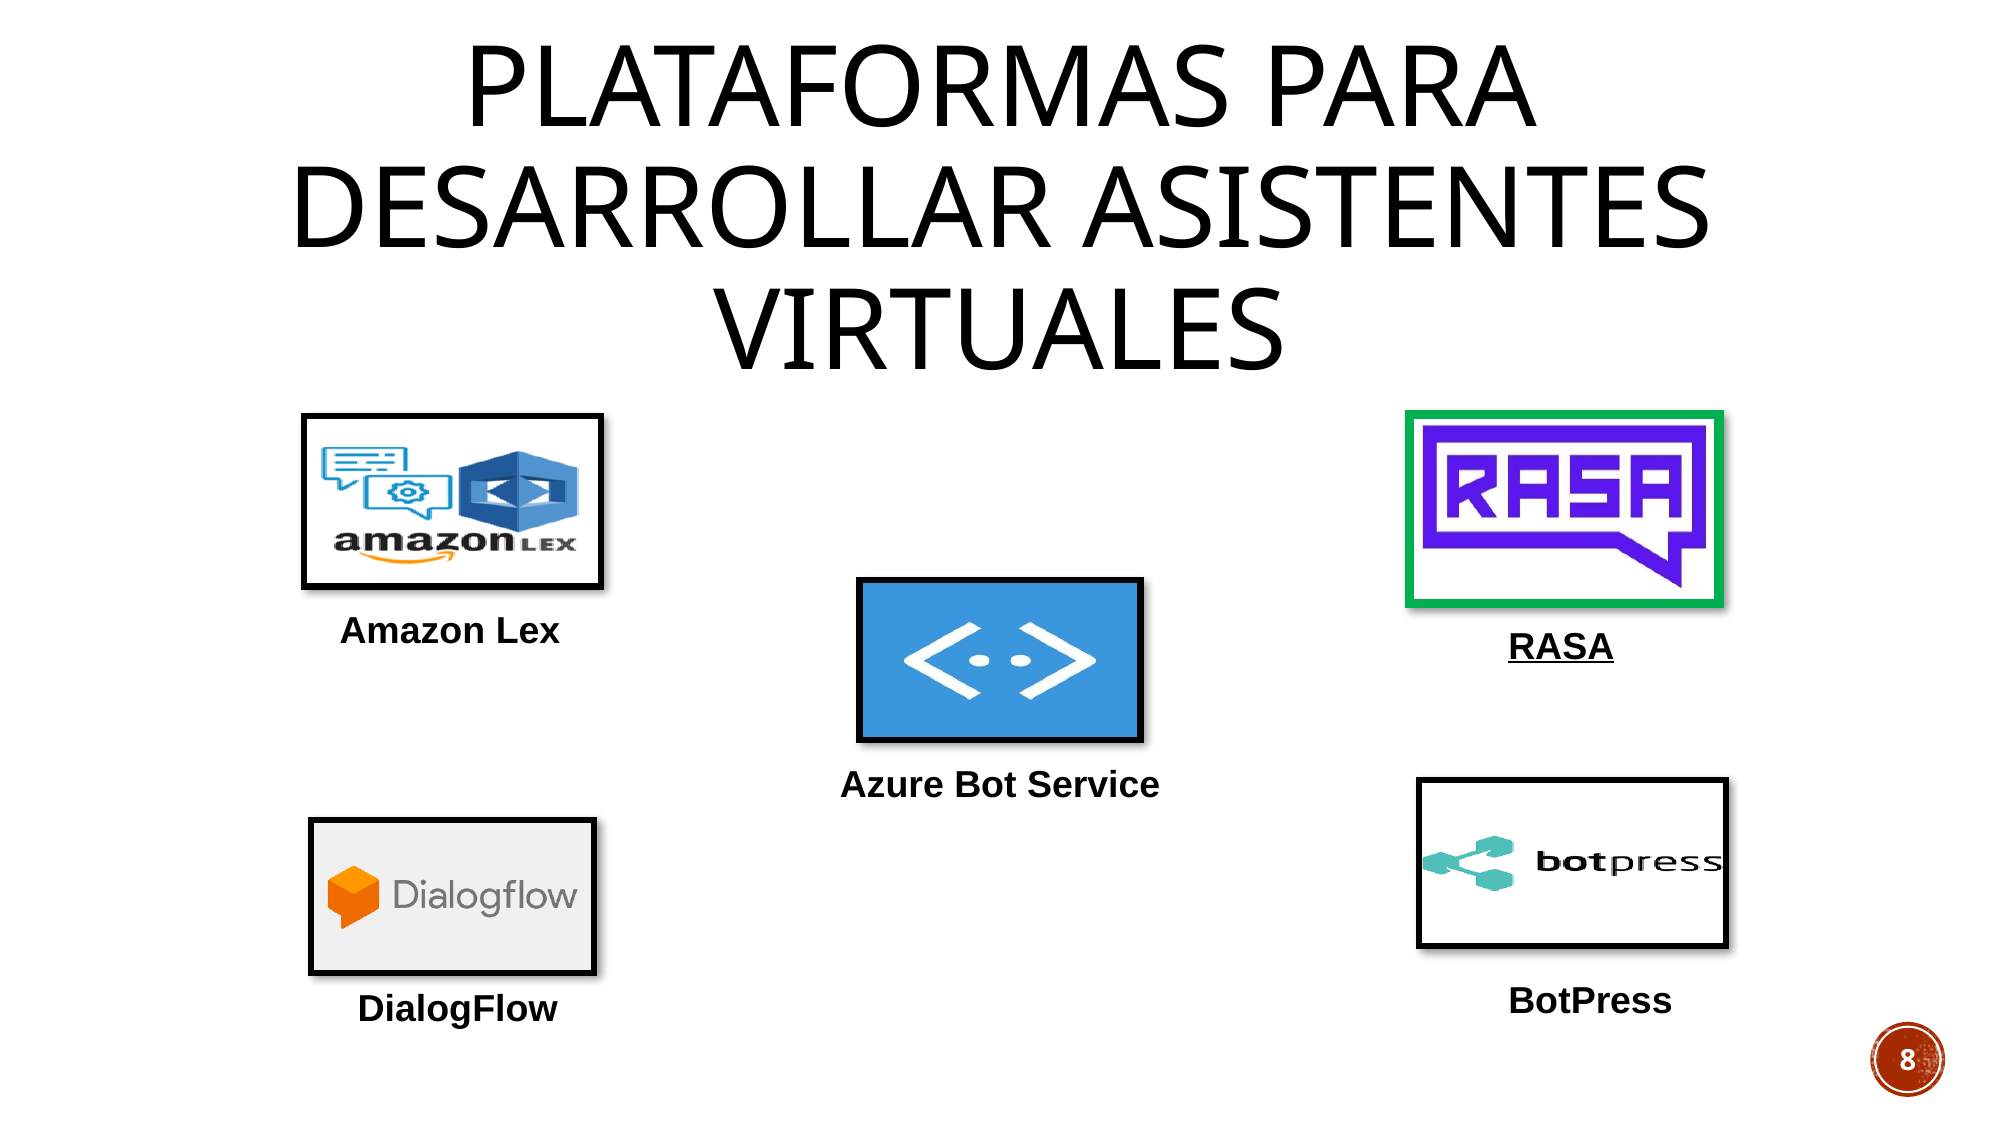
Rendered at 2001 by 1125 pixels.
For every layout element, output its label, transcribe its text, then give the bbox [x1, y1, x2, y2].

text_box RASA [1493, 614, 1652, 675]
text_box DialogFlow [342, 976, 591, 1037]
text_box Azure Bot Service [825, 752, 1191, 813]
picture [1422, 783, 1723, 943]
picture [314, 823, 591, 970]
slide_number 8 [1855, 1028, 1961, 1089]
picture [307, 419, 598, 583]
picture [862, 583, 1138, 737]
title Plataformas para desarrollar Asistentes Virtuales [175, 79, 1826, 344]
text_box Amazon Lex [324, 598, 591, 659]
picture [1414, 419, 1714, 599]
text_box BotPress [1493, 968, 1715, 1029]
